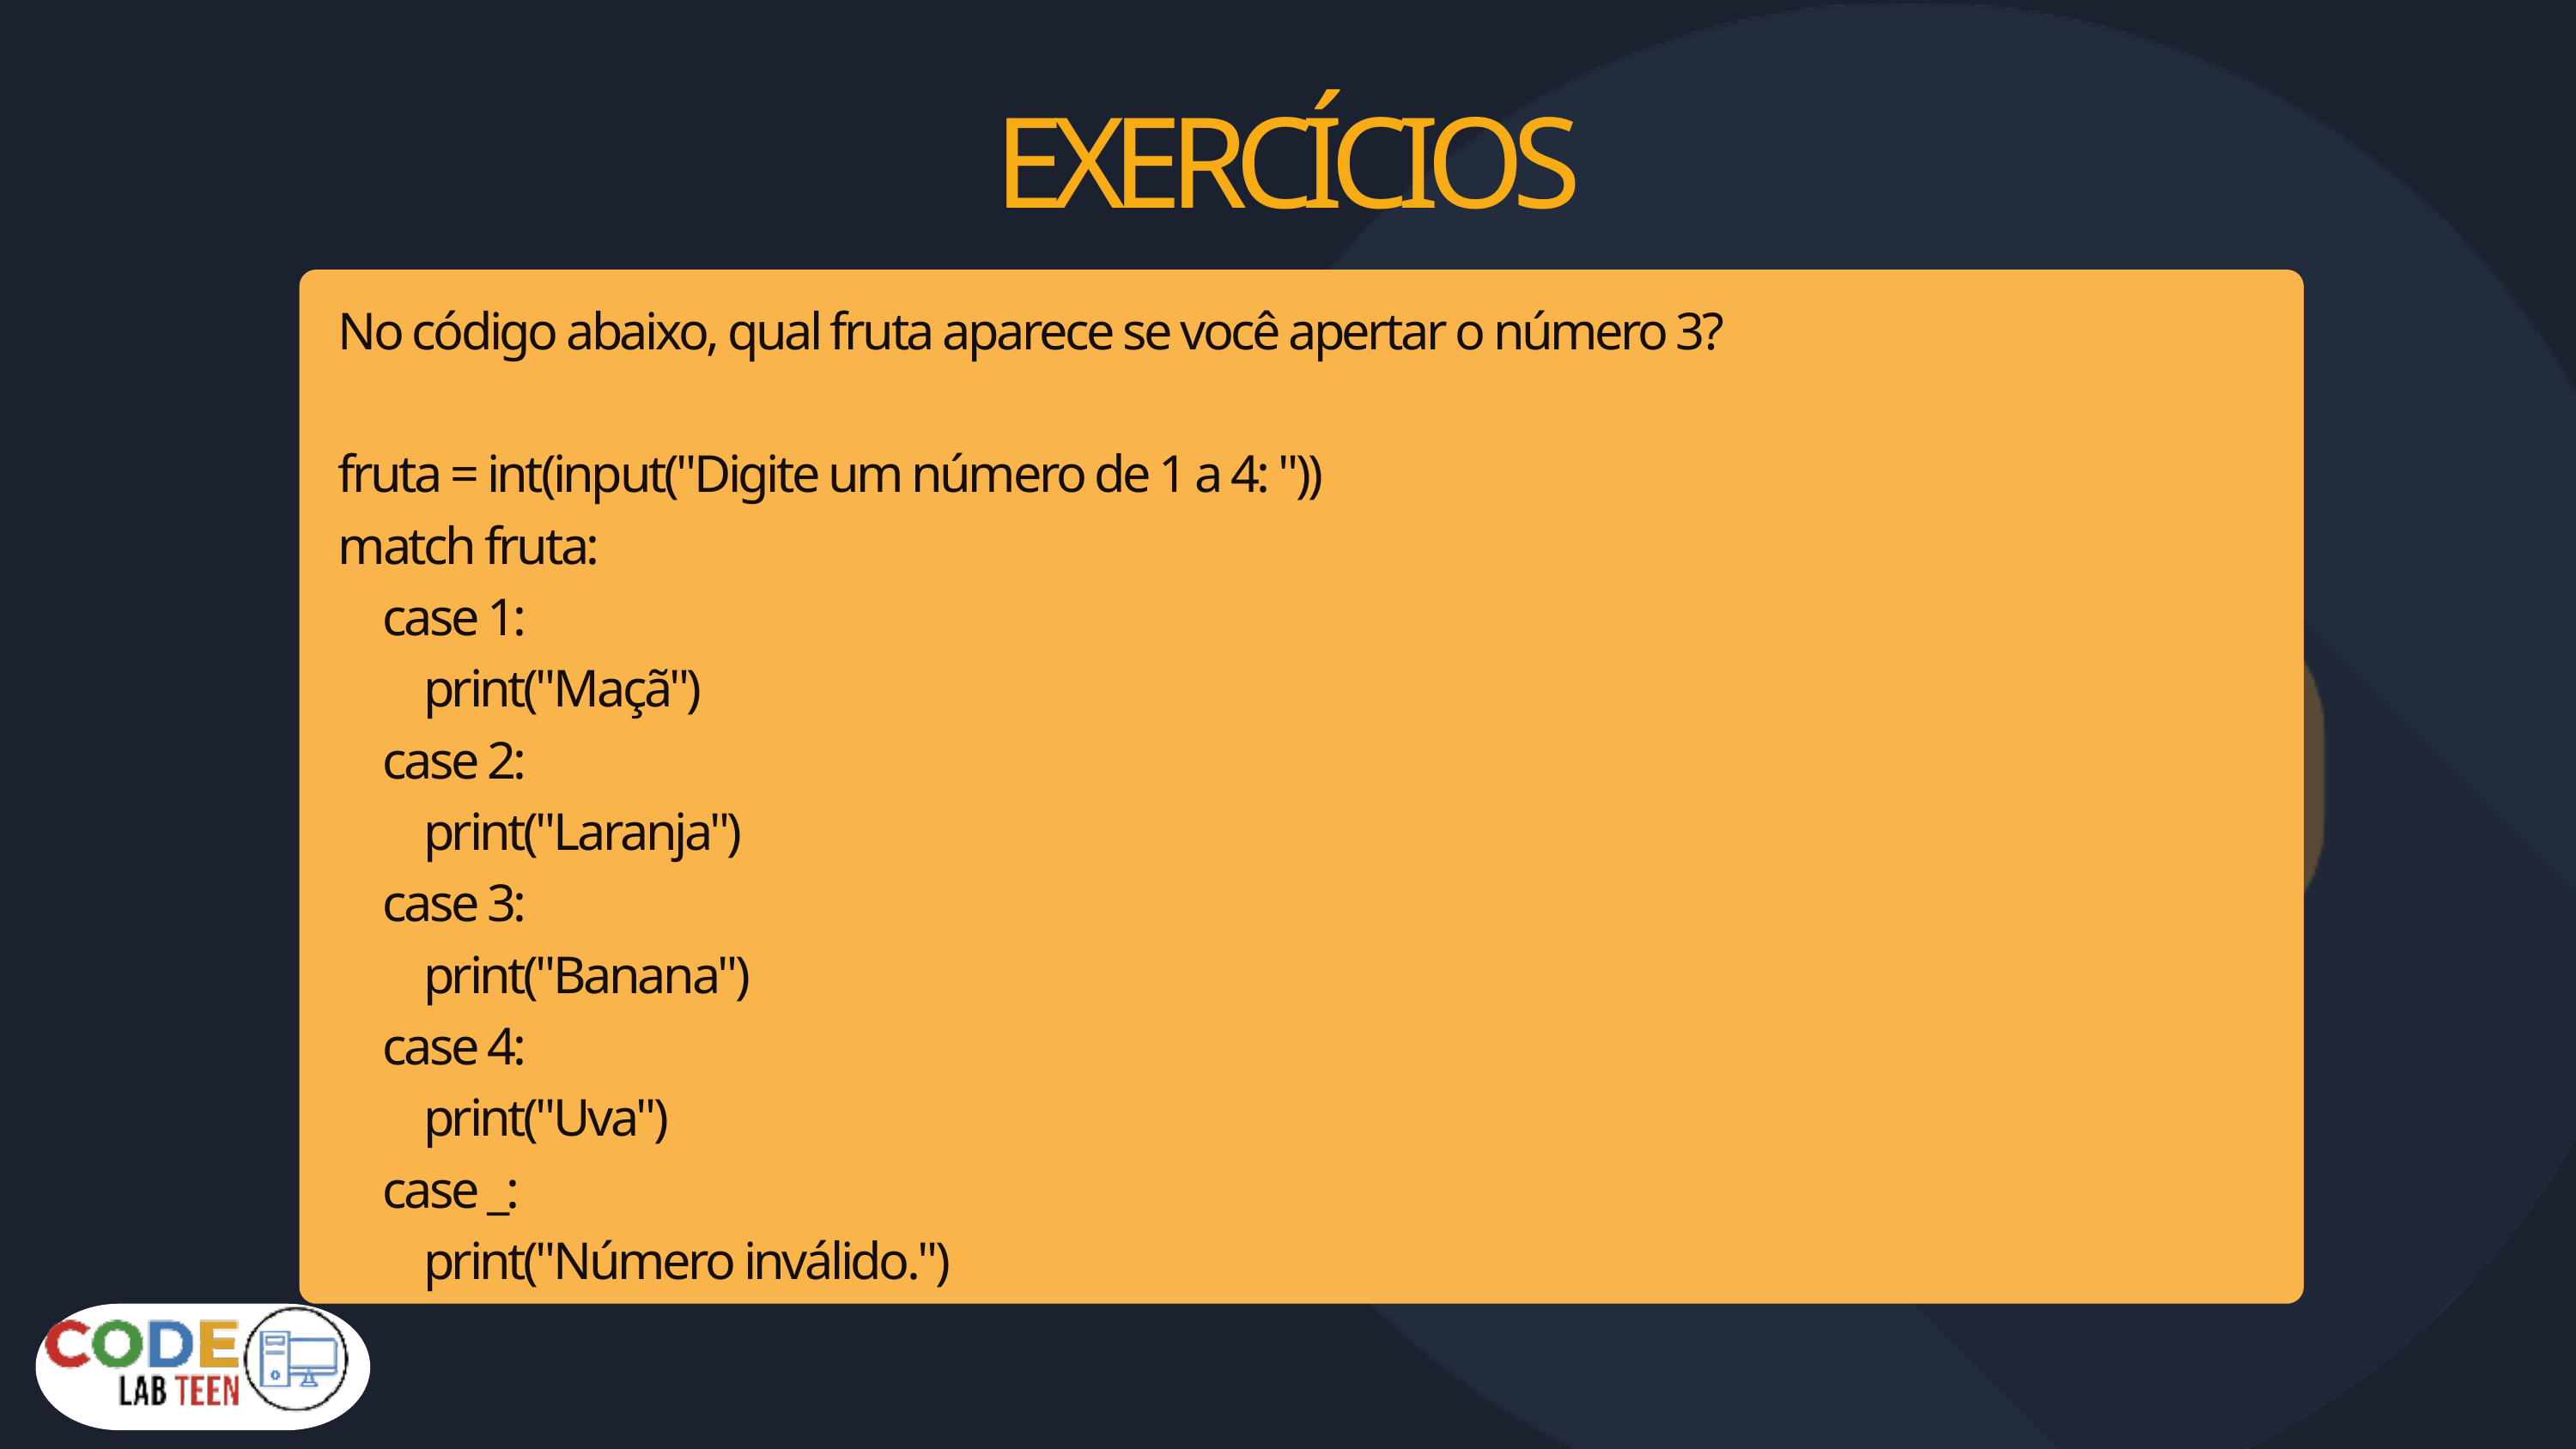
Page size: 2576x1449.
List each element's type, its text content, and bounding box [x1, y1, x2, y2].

text_box [1149, 3, 2576, 1449]
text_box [299, 269, 2305, 1304]
text_box EXERCÍCIOS [271, 60, 2304, 233]
text_box [8, 1284, 398, 1449]
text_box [35, 1303, 371, 1431]
